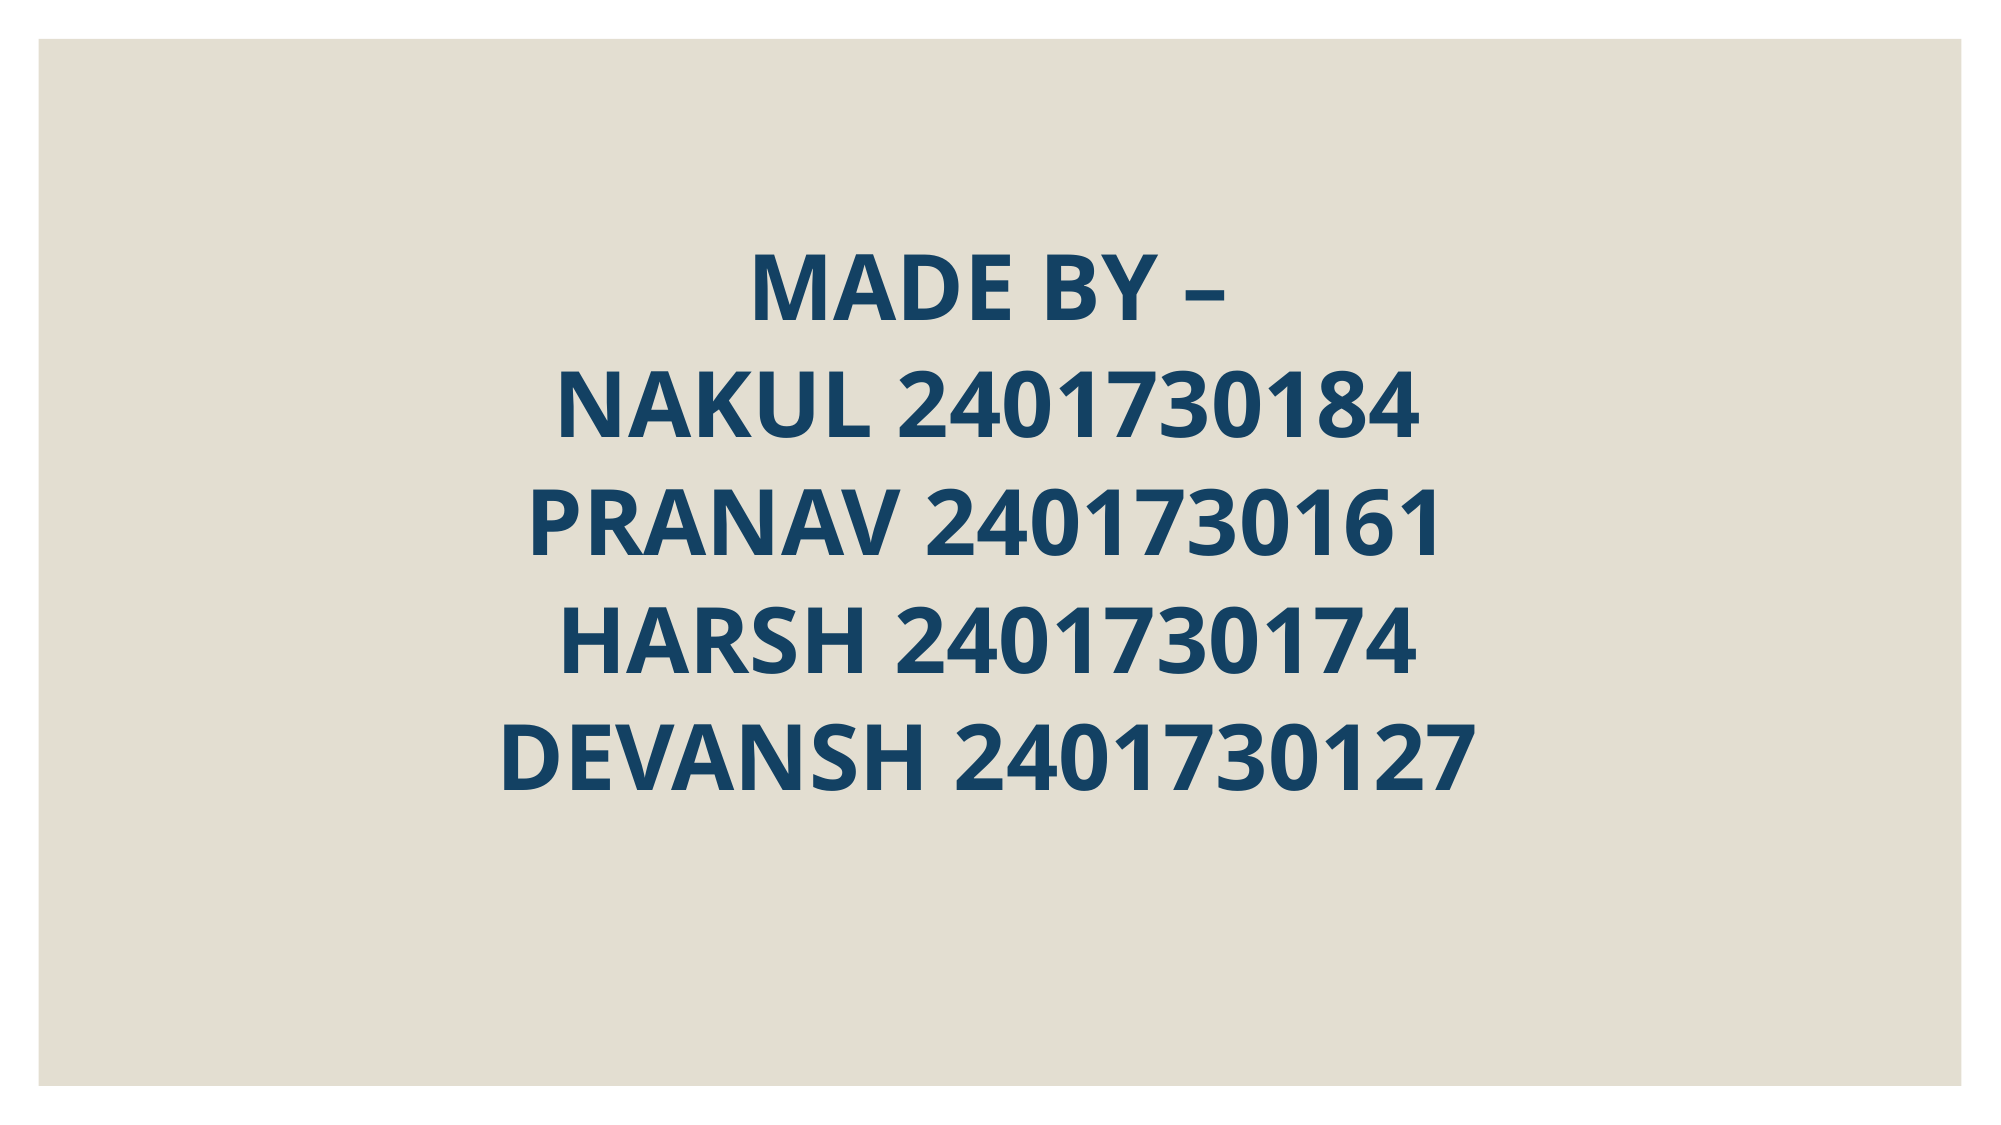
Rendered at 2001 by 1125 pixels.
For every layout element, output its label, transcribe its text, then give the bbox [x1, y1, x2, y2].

title MADE BY – NAKUL 2401730184 PRANAV 2401730161 HARSH 2401730174 DEVANSH 2401730127 [111, 99, 1865, 1024]
